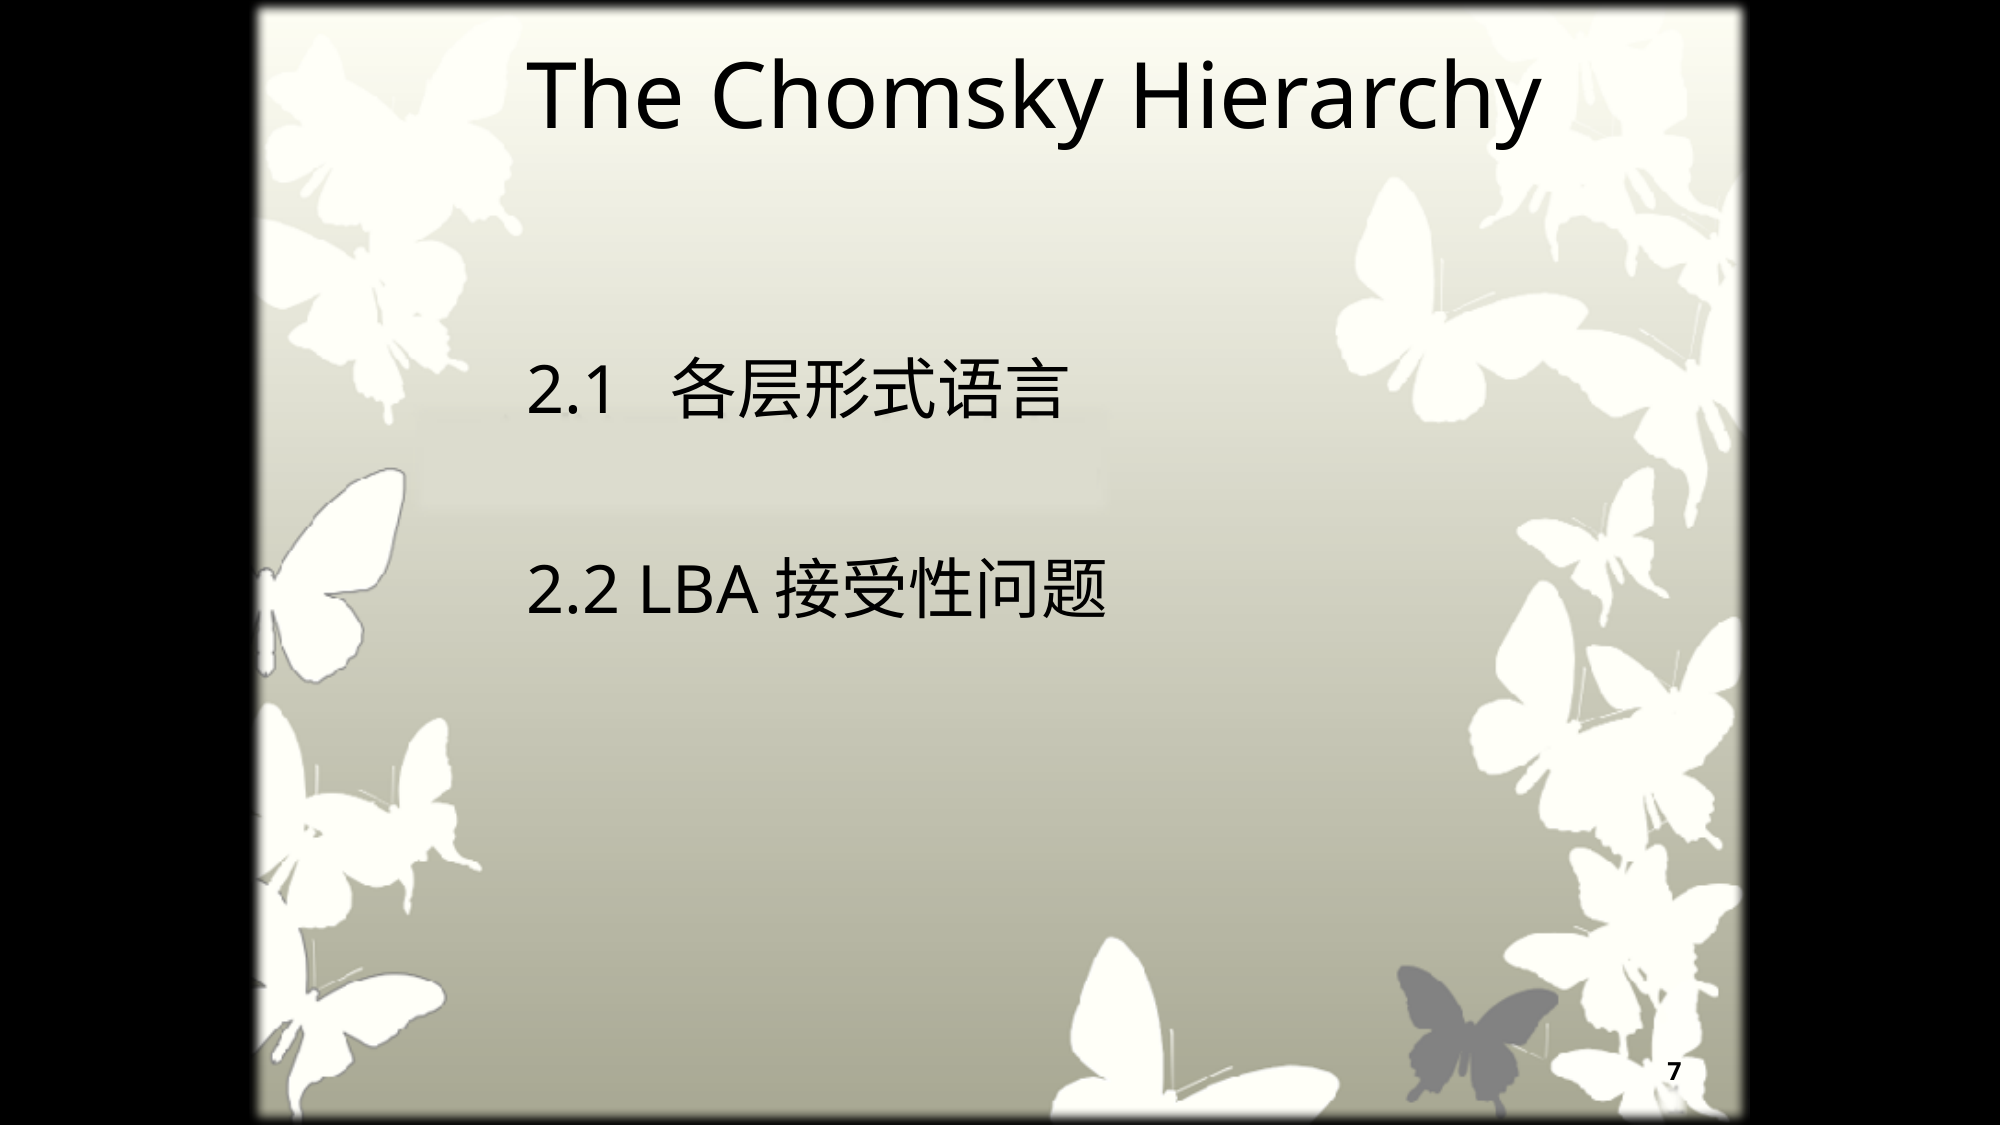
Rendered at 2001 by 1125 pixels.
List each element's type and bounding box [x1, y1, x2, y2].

picture [249, 0, 1750, 1125]
